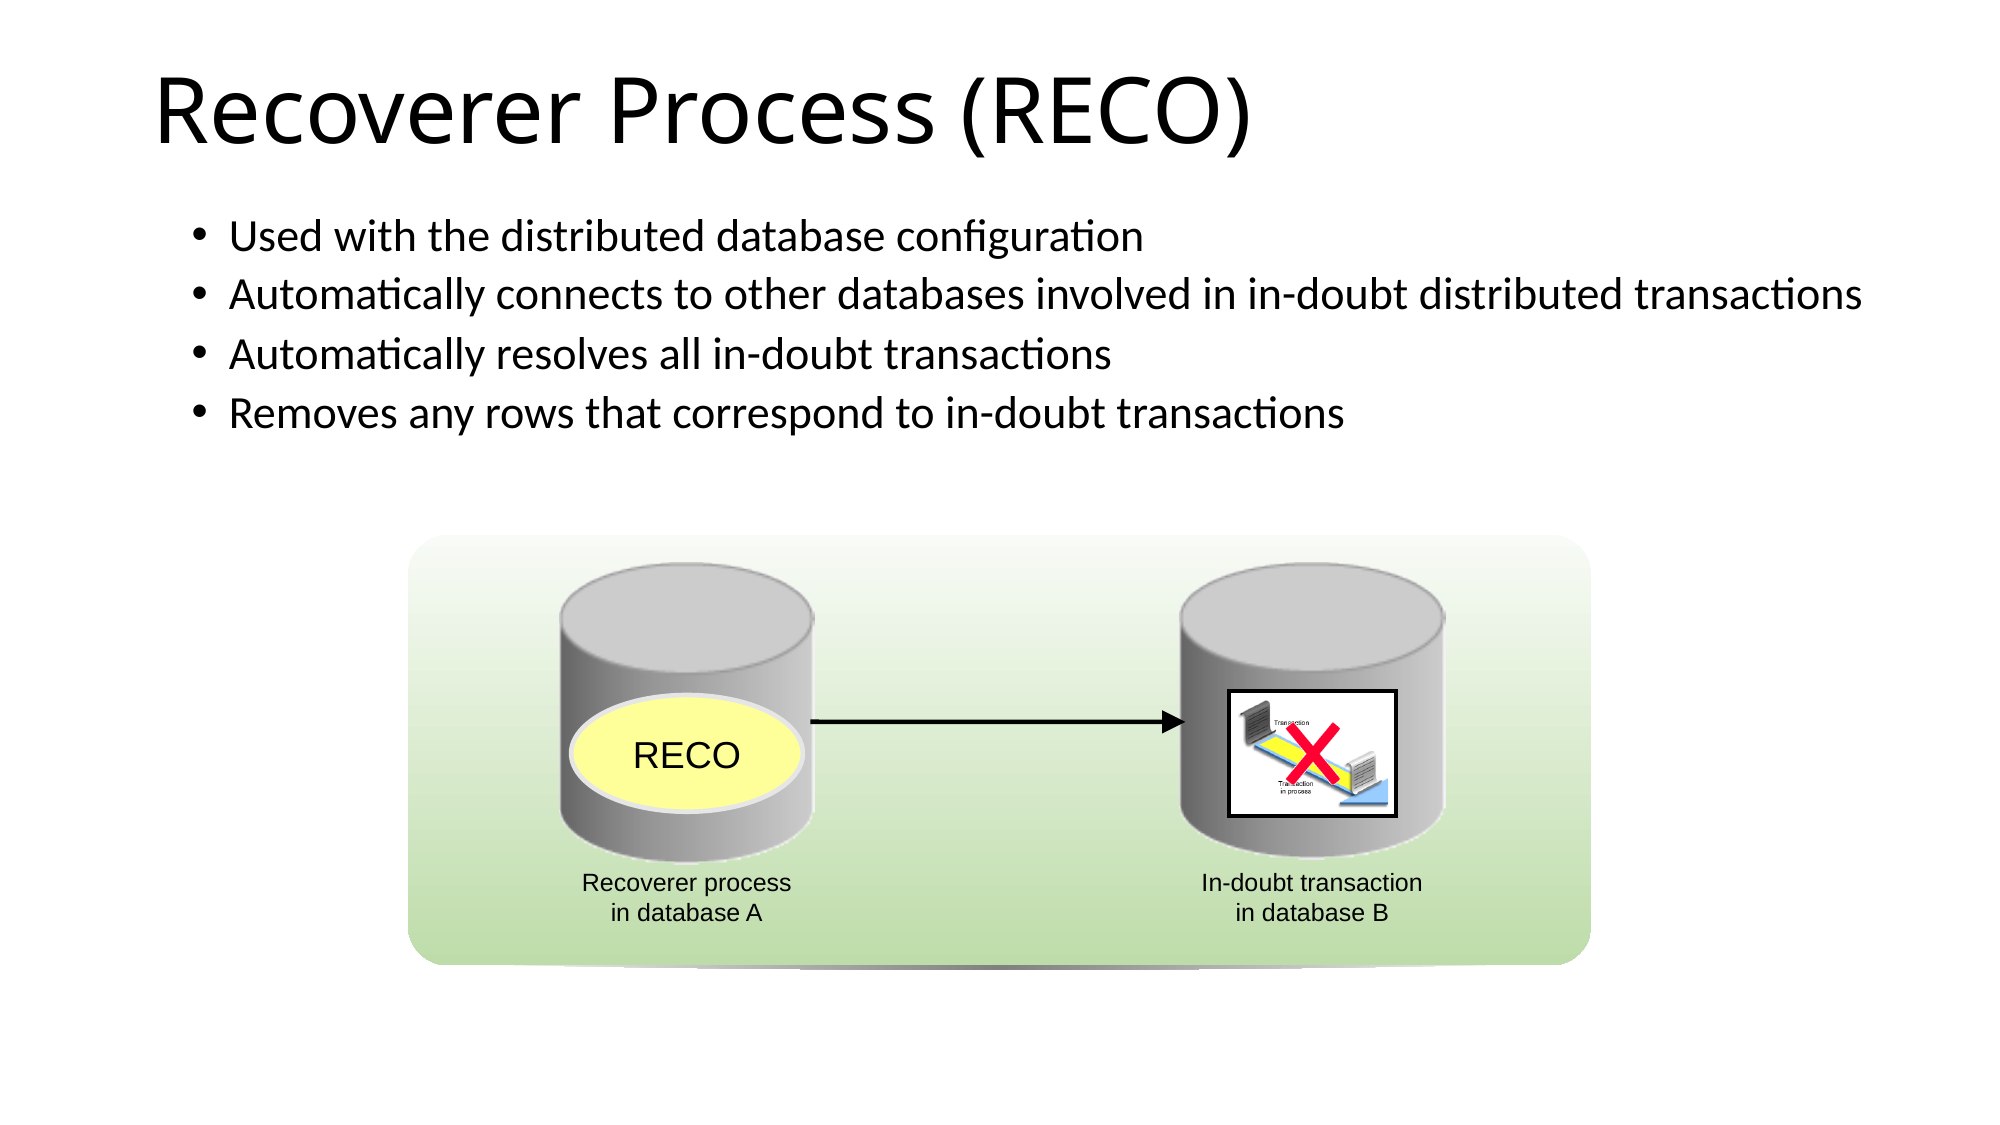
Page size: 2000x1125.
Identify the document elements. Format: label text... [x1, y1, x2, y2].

list Used with the distributed database configuration Automatically connects to other databases involved in in-doubt distributed transactions Automatically resolves all in-doubt transactions Removes any rows that correspond to in-doubt transactions [102, 203, 1898, 479]
title Recoverer Process (RECO) [137, 59, 1862, 203]
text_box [407, 534, 1592, 970]
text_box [530, 562, 1469, 935]
